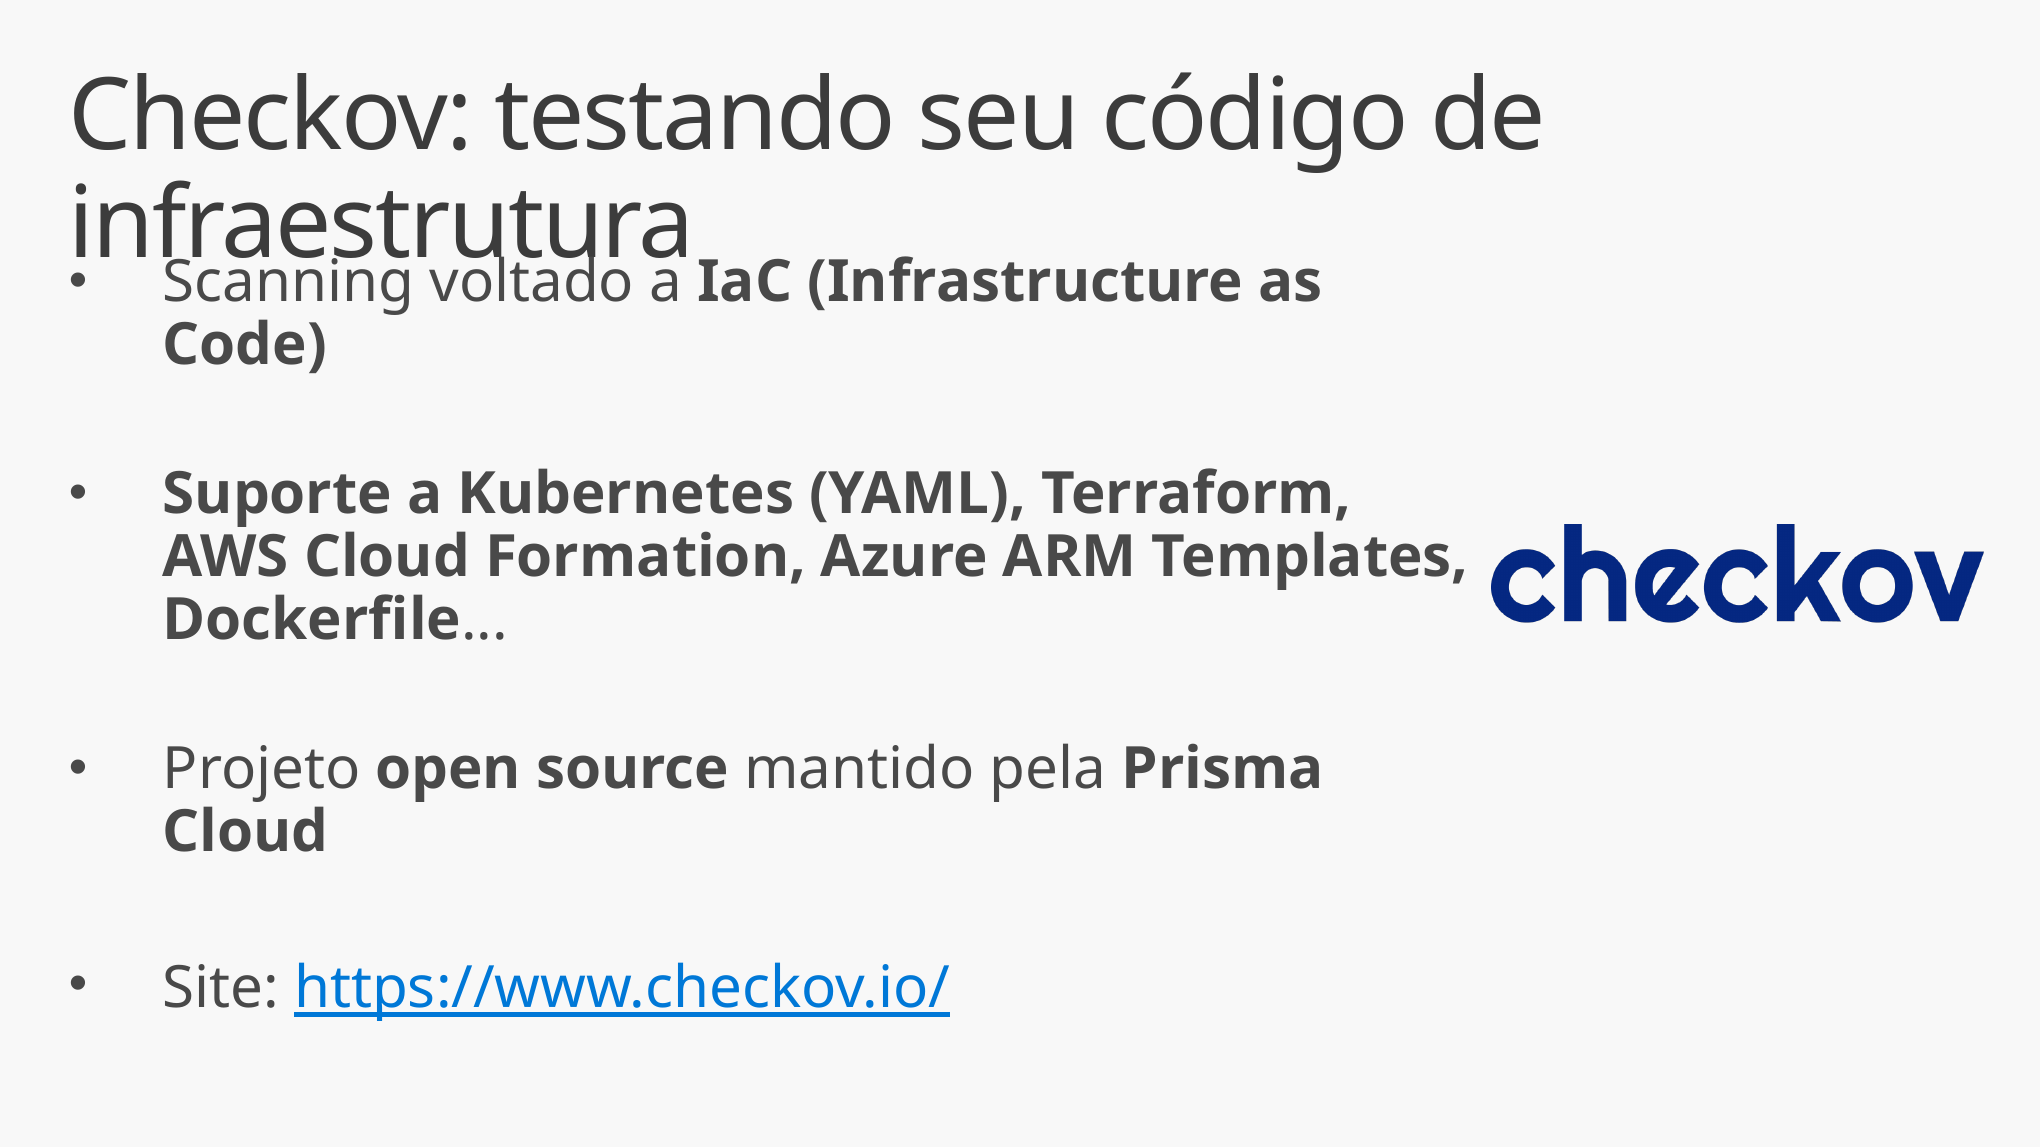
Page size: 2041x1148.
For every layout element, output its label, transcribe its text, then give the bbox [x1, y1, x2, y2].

title Checkov: testando seu código de infraestrutura [45, 48, 1996, 199]
list Scanning voltado a IaC (Infrastructure as Code) Suporte a Kubernetes (YAML), Terraform, AWS Cloud Formation, Azure ARM Templates, Dockerfile... Projeto open source mantido pela Prisma Cloud Site: https://www.checkov.io/ [45, 236, 1495, 861]
picture [1491, 524, 1984, 624]
